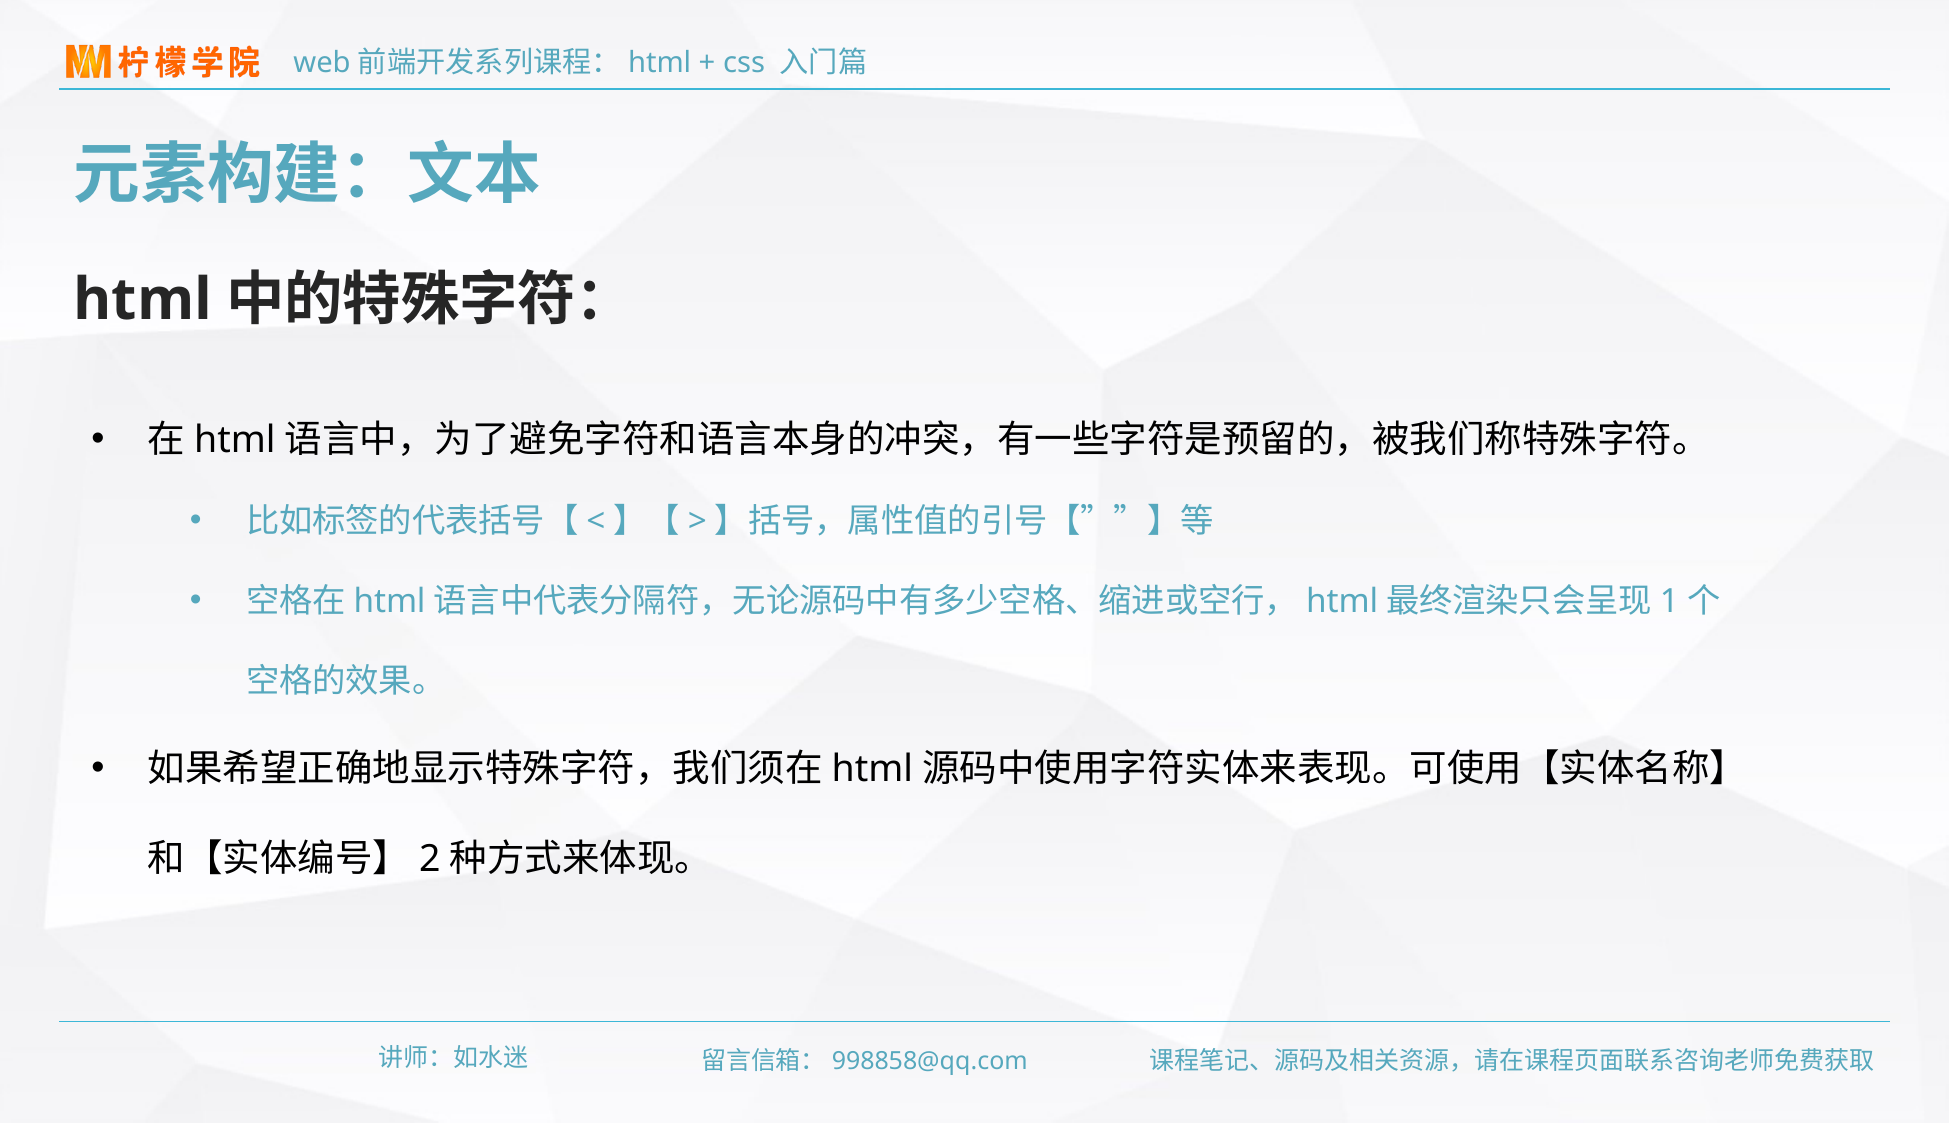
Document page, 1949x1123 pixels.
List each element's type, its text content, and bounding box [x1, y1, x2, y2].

picture [0, 0, 1949, 1123]
text_box 元素构建：文本 [59, 123, 1890, 219]
text_box 在html语言中，为了避免字符和语言本身的冲突，有一些字符是预留的，被我们称特殊字符。 比如标签的代表括号【<】【>】括号，属性值的引号【””】等 空格在html语言中代表分隔符，无论源码中有多少空格、缩进或空行，html最终渲染只会呈现1个空格的效果。 如果希望正确地显示特殊字符，我们须在html源码中使用字符实体来表现。可使用【实体名称】和【实体编号】2种方式来体现。 [76, 362, 1766, 887]
text_box html中的特殊字符： [59, 253, 1058, 339]
